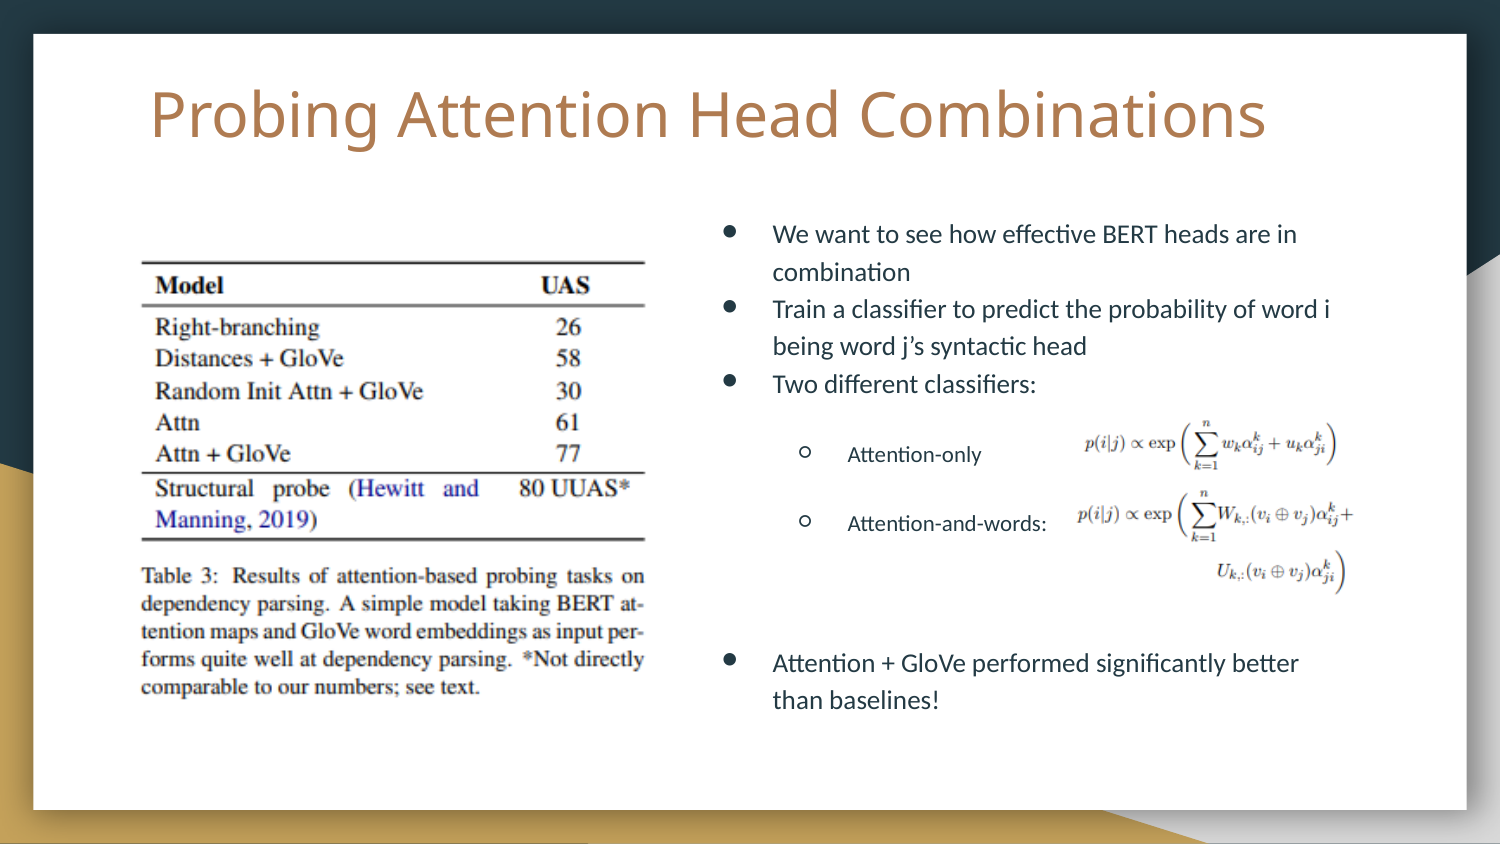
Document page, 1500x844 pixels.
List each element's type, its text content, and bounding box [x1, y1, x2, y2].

list We want to see how effective BERT heads are in combination Train a classifier to predict the probability of word i being word j’s syntactic head Two different classifiers: Attention-only Attention-and-words: Attention + GloVe performed significantly better than baselines! [682, 196, 1366, 729]
picture [1066, 488, 1359, 601]
picture [1041, 400, 1359, 484]
title Probing Attention Head Combinations [134, 60, 1366, 217]
picture [117, 202, 675, 741]
